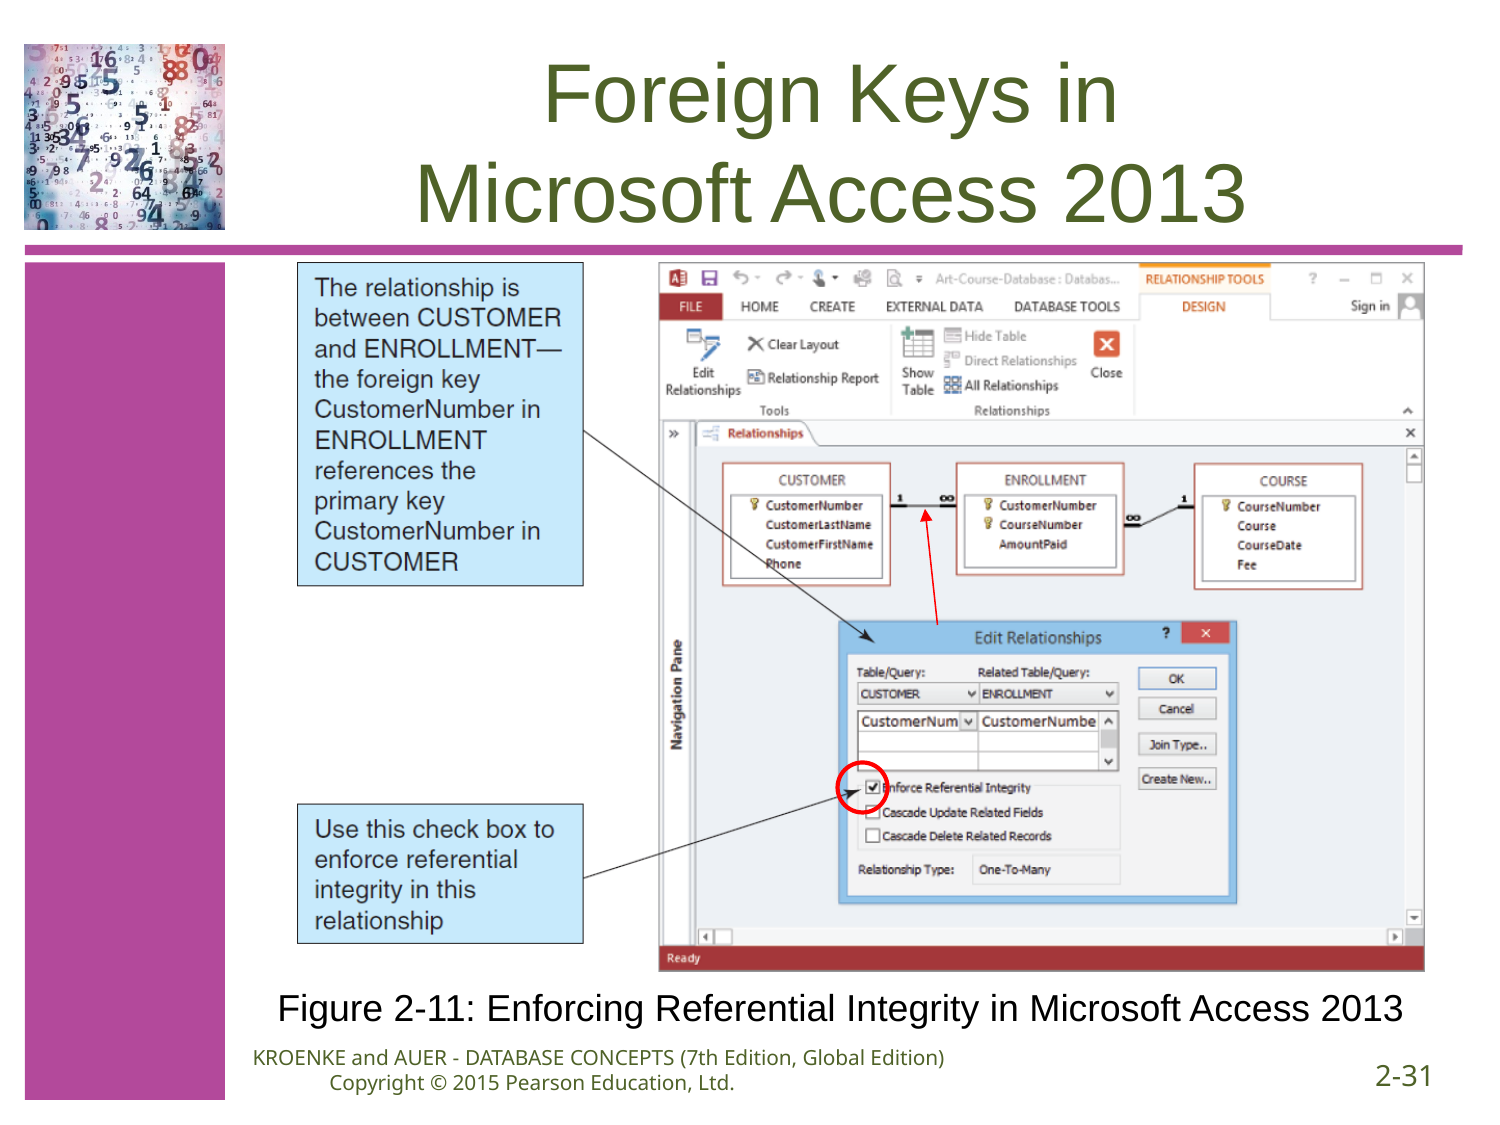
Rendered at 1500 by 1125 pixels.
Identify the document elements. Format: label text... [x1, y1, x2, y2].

text_box Figure 2-11: Enforcing Referential Integrity in Microsoft Access 2013 [262, 976, 1438, 1037]
title Foreign Keys in Microsoft Access 2013 [237, 44, 1426, 233]
footer KROENKE and AUER - DATABASE CONCEPTS (7th Edition, Global Edition) Copyright © 2015 Pearson Education, Ltd. [237, 1037, 1088, 1104]
picture [24, 44, 225, 230]
picture [297, 262, 1426, 972]
slide_number 2-31 [1287, 1049, 1451, 1103]
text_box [924, 508, 938, 626]
